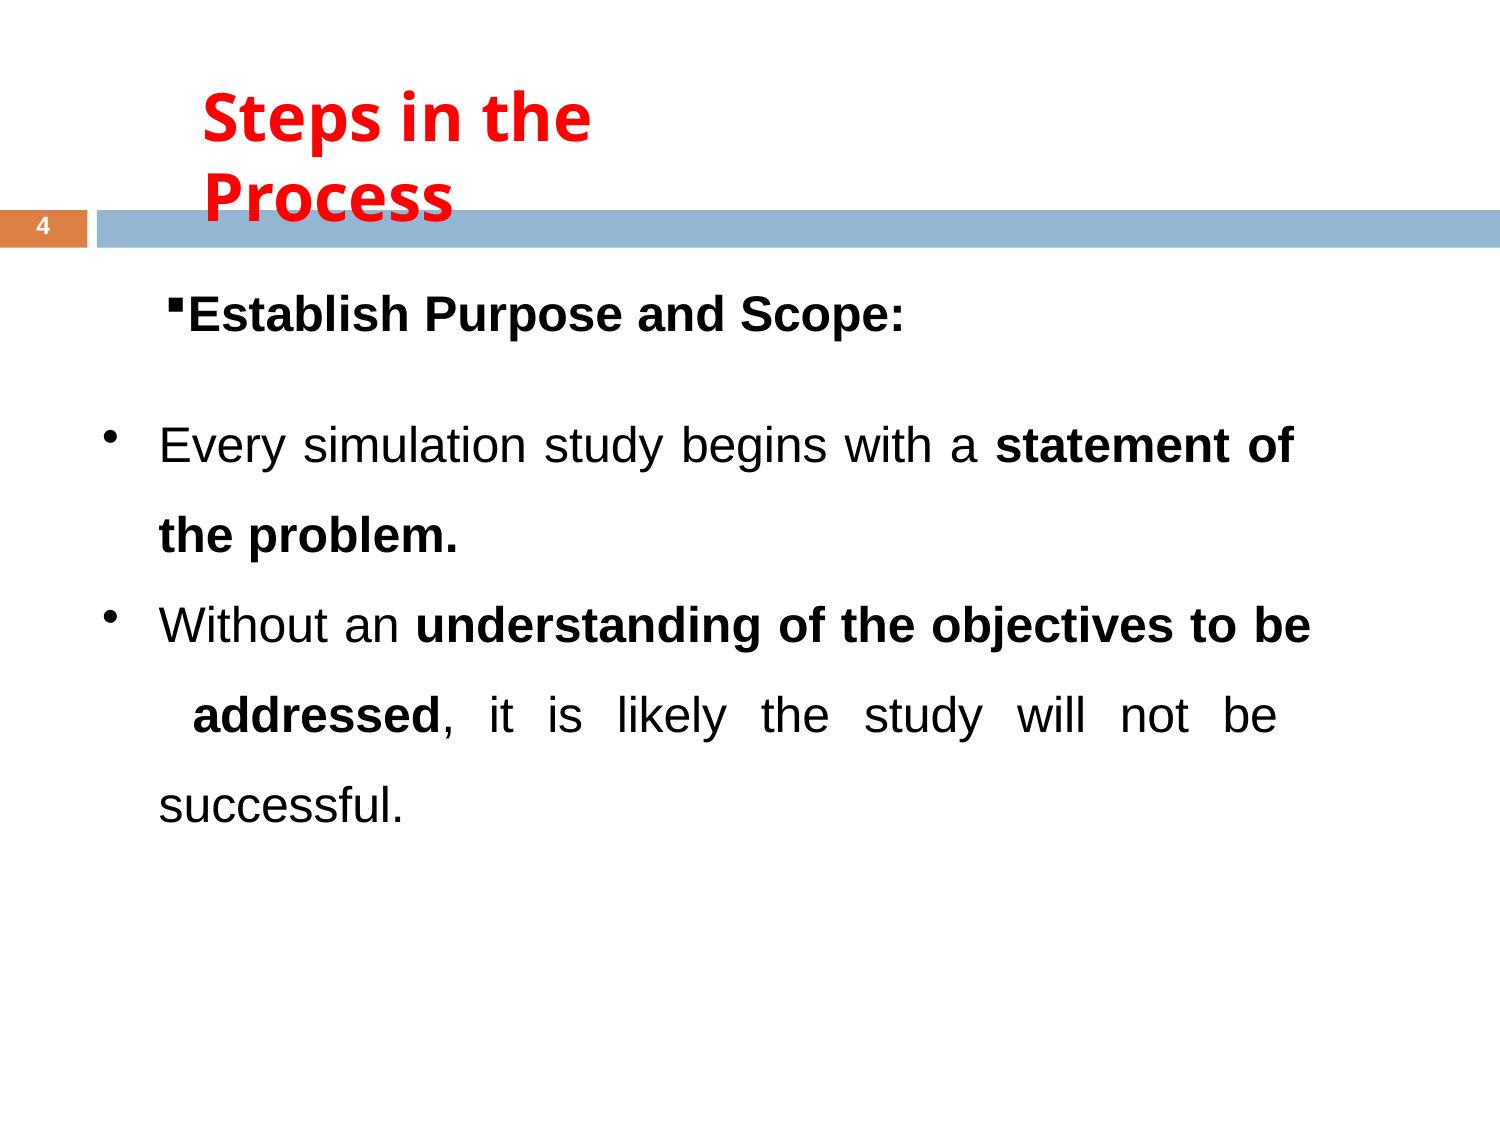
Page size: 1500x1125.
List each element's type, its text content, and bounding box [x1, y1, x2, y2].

title Steps in the Process [200, 73, 749, 264]
text_box 4 [34, 207, 53, 240]
text_box Establish Purpose and Scope: Every simulation study begins with a statement of the problem. Without an understanding of the objectives to be addressed, it is likely the study will not be successful. [100, 279, 1313, 833]
